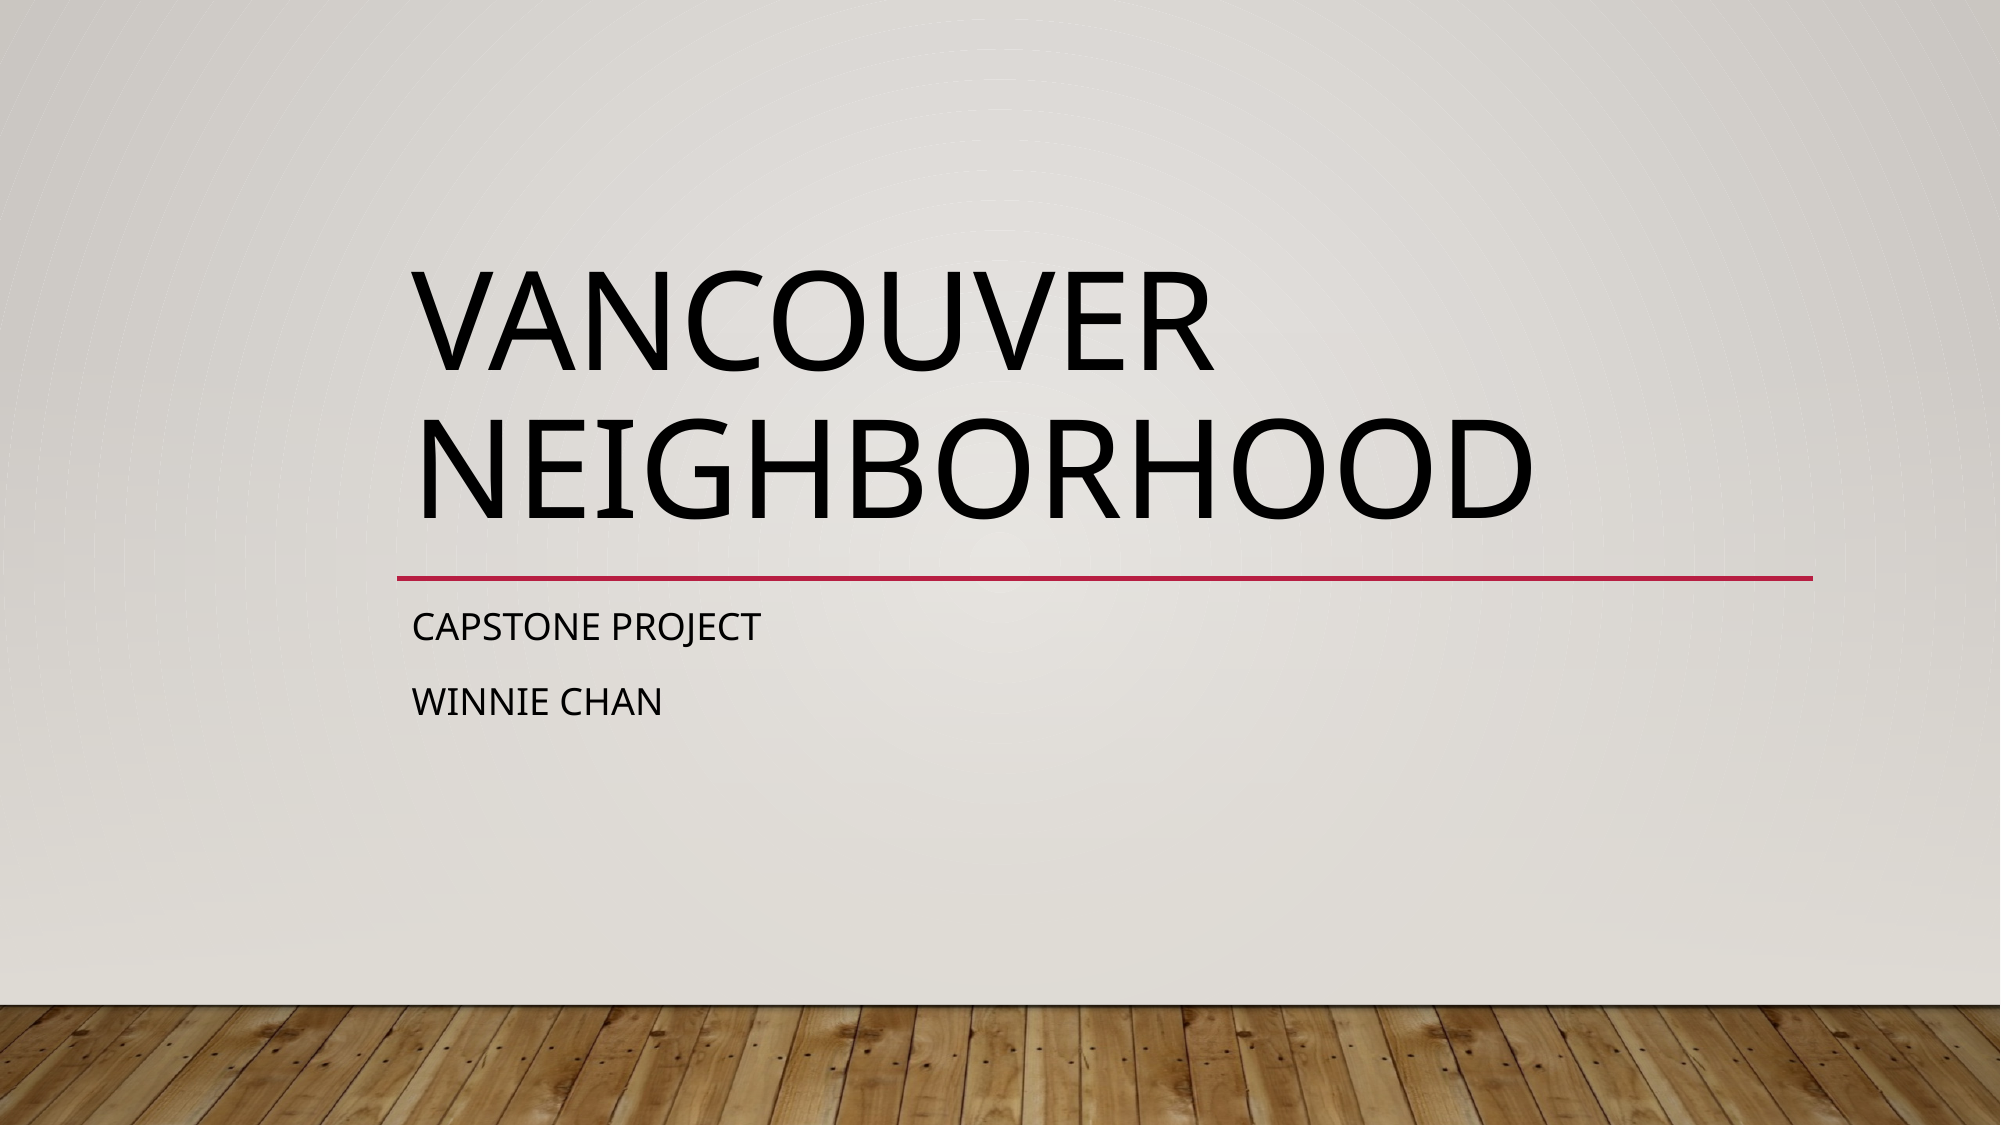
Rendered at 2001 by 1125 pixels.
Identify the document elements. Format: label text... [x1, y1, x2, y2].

title Vancouver neighborhood [396, 131, 1814, 549]
subtitle Capstone Project Winnie CHAN [396, 579, 1814, 740]
picture [0, 1005, 2000, 1125]
